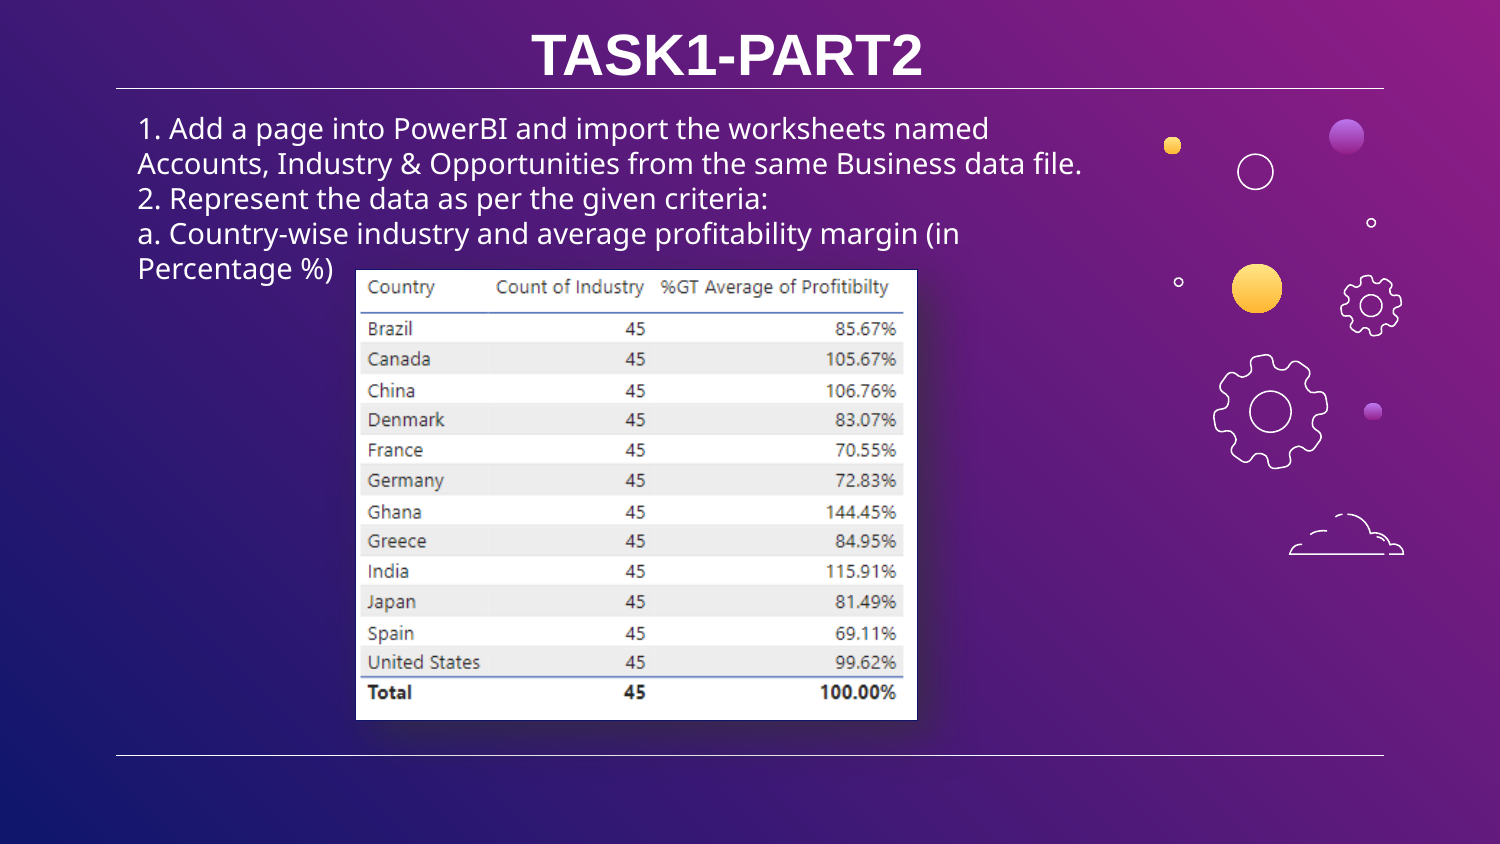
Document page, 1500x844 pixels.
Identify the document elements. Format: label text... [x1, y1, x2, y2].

text_box TASK1-PART2 [516, 9, 992, 95]
text_box [1329, 119, 1365, 155]
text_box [1289, 513, 1405, 555]
text_box [1232, 263, 1282, 313]
text_box [1163, 136, 1182, 155]
text_box [1340, 275, 1402, 336]
picture [355, 268, 918, 721]
title 1. Add a page into PowerBI and import the worksheets named Accounts, Industry & Opportunities from the same Business data file. 2. Represent the data as per the given criteria: a. Country-wise industry and average profitability margin (in Percentage %) [122, 95, 1129, 155]
text_box [1364, 402, 1383, 421]
text_box [1213, 354, 1328, 469]
